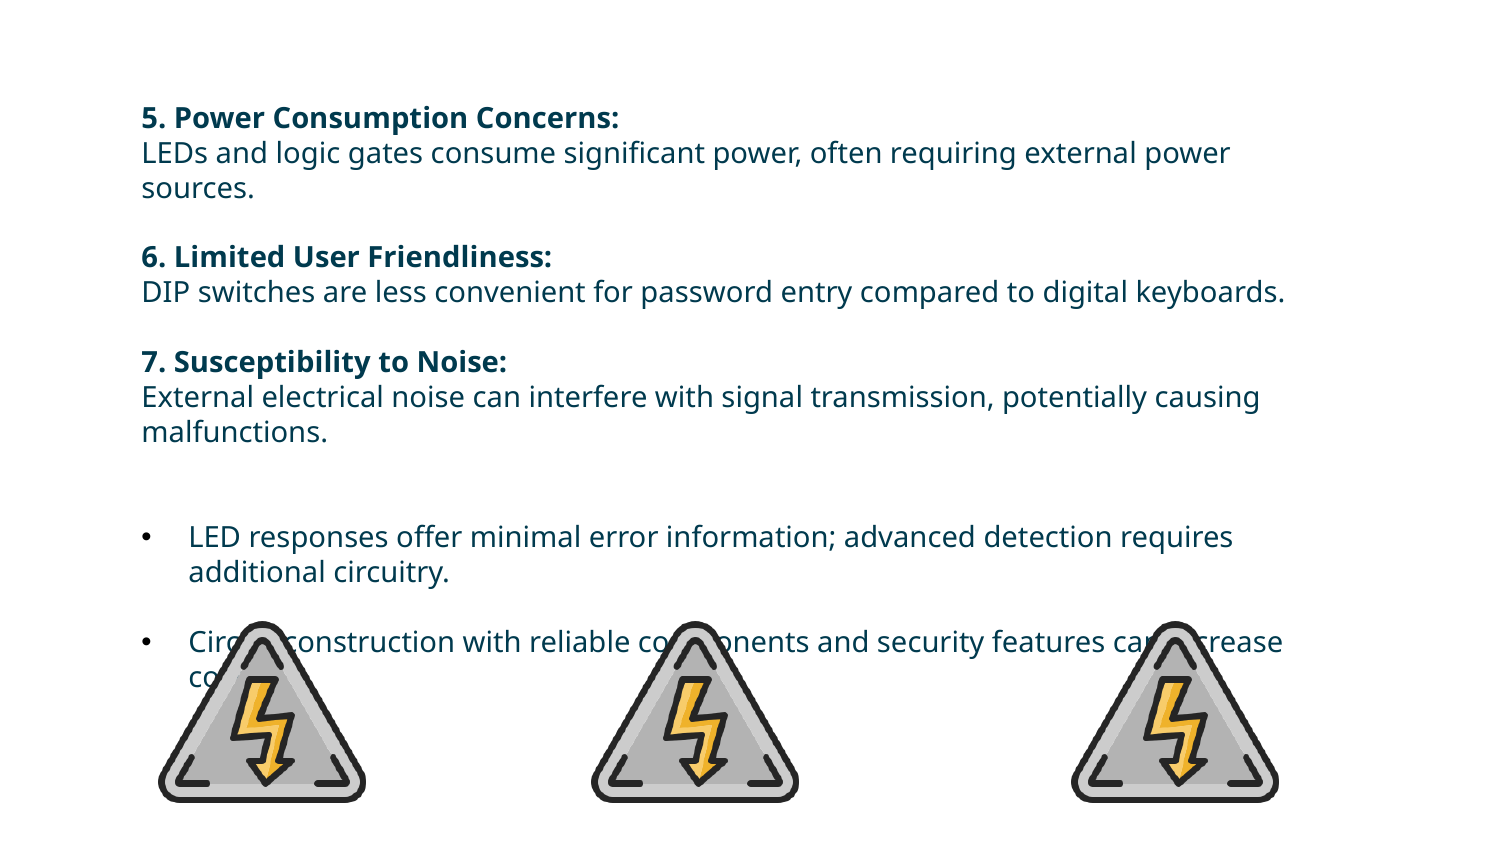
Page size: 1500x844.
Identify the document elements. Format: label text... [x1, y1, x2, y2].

text_box 5. Power Consumption Concerns: LEDs and logic gates consume significant power, often requiring external power sources. 6. Limited User Friendliness: DIP switches are less convenient for password entry compared to digital keyboards. 7. Susceptibility to Noise: External electrical noise can interfere with signal transmission, potentially causing malfunctions. LED responses offer minimal error information; advanced detection requires additional circuitry. Circuit construction with reliable components and security features can increase costs. [126, 91, 1342, 736]
picture [591, 611, 799, 819]
picture [594, 639, 601, 650]
picture [1071, 611, 1279, 819]
picture [158, 611, 366, 819]
